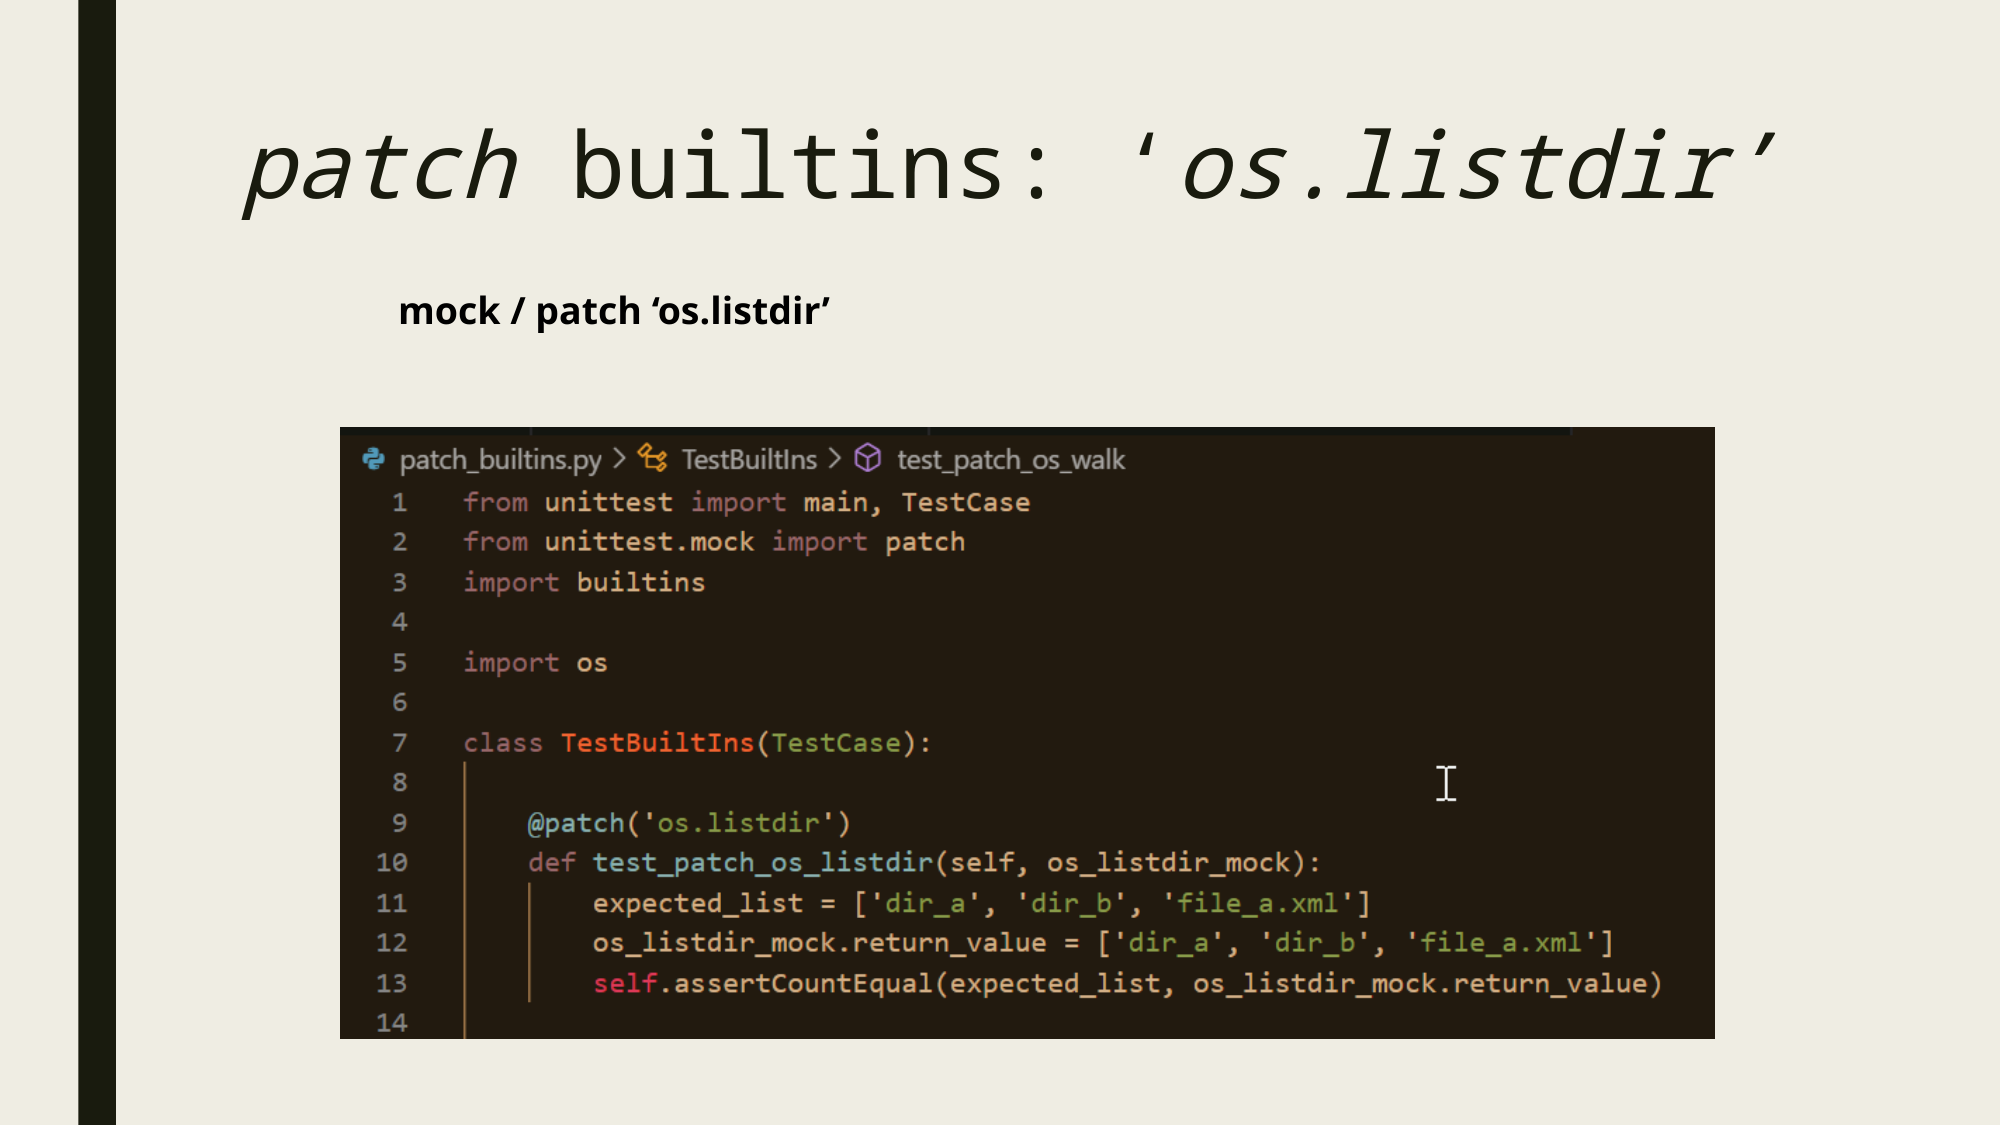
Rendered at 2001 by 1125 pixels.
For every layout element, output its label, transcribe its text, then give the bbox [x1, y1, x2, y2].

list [340, 427, 1715, 1039]
title patch builtins: ‘os.listdir’ [225, 112, 1960, 250]
text_box mock / patch ‘os.listdir’ [383, 279, 846, 340]
